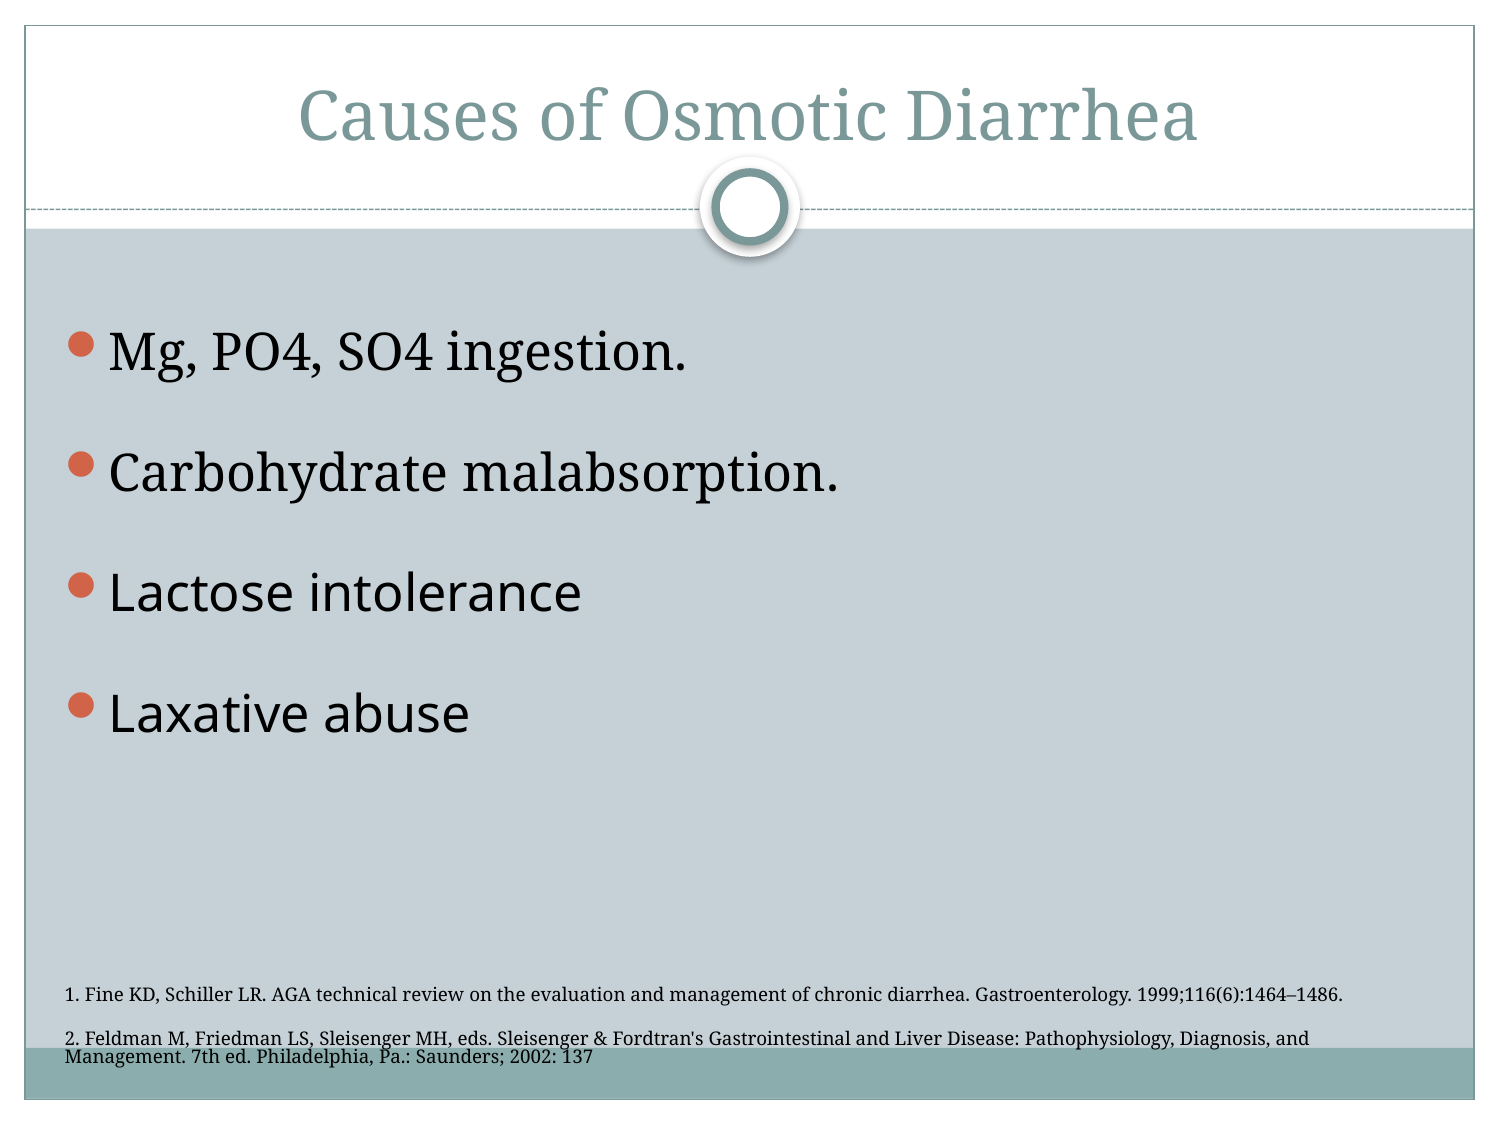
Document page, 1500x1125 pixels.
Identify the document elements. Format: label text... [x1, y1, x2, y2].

list Mg, PO4, SO4 ingestion. Carbohydrate malabsorption. Lactose intolerance Laxative abuse 1. Fine KD, Schiller LR. AGA technical review on the evaluation and management of chronic diarrhea. Gastroenterology. 1999;116(6):1464–1486. 2. Feldman M, Friedman LS, Sleisenger MH, eds. Sleisenger & Fordtran's Gastrointestinal and Liver Disease: Pathophysiology, Diagnosis, and Management. 7th ed. Philadelphia, Pa.: Saunders; 2002: 137 [49, 250, 1445, 1125]
title Causes of Osmotic Diarrhea [49, 37, 1450, 163]
